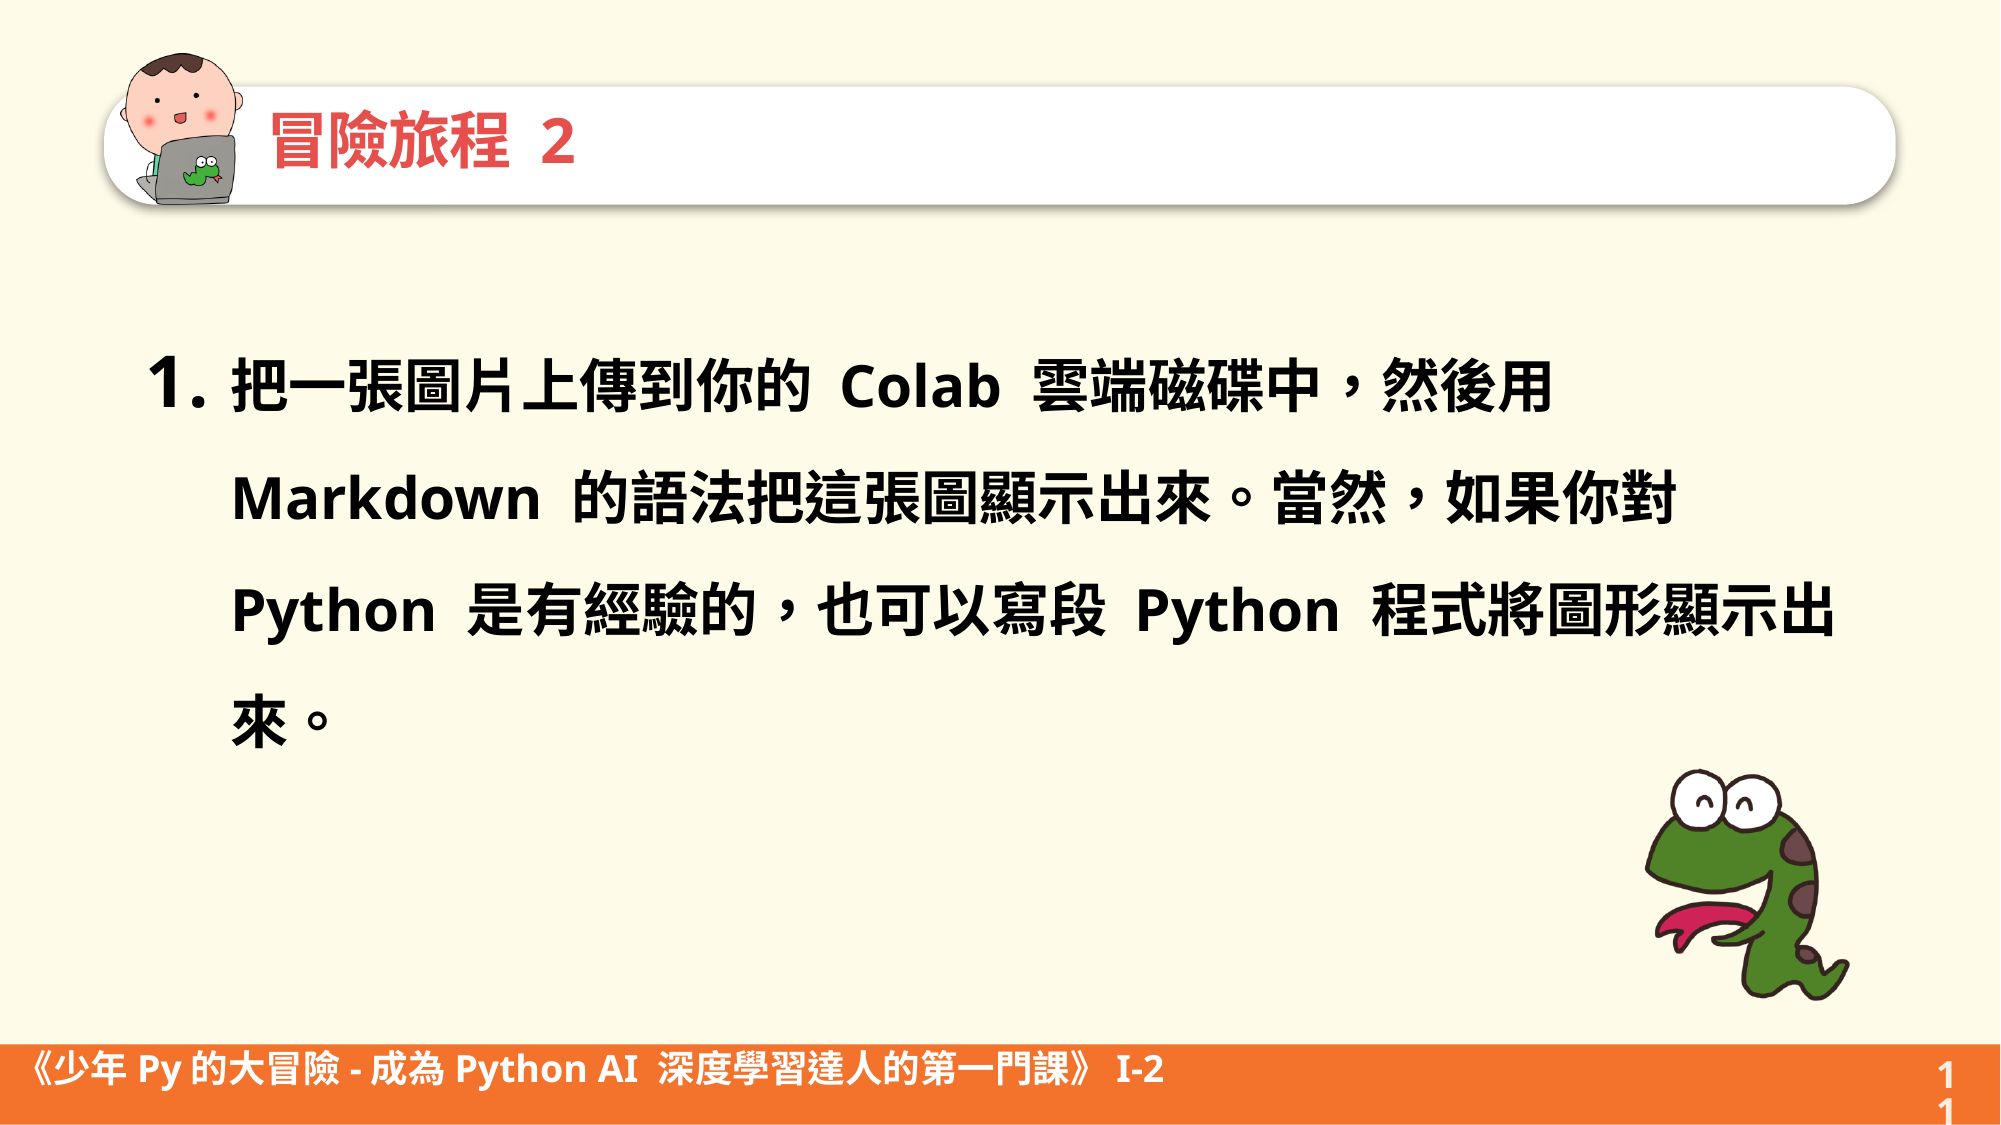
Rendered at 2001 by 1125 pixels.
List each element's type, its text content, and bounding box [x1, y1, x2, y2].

list 冒險旅程 2 [257, 106, 1838, 185]
slide_number 11 [1927, 1047, 1968, 1111]
picture [120, 53, 243, 205]
picture [1626, 757, 1863, 1014]
list 把一張圖片上傳到你的 Colab 雲端磁碟中，然後用 Markdown 的語法把這張圖顯示出來。當然，如果你對 Python 是有經驗的，也可以寫段 Python 程式將圖形顯示出來。 [136, 298, 1863, 1014]
